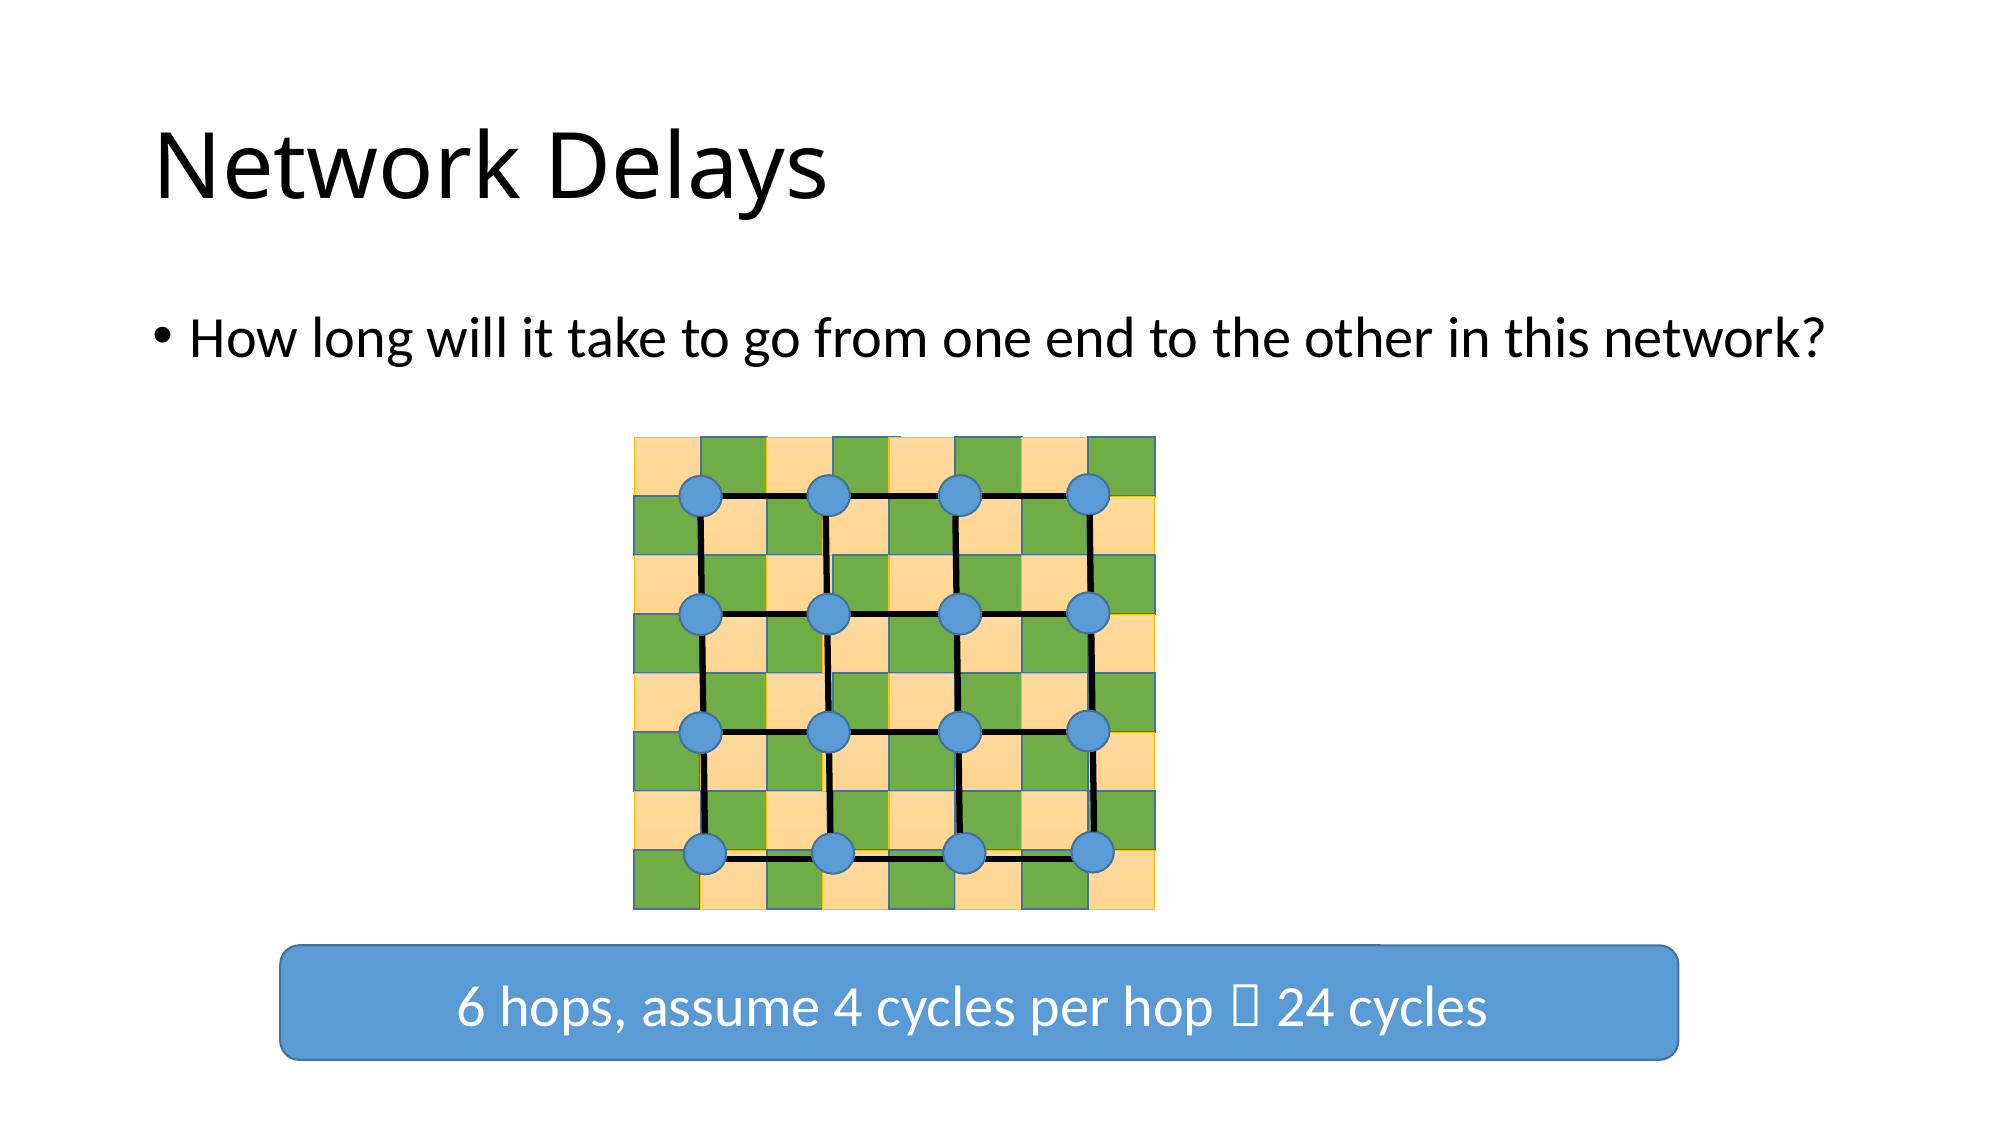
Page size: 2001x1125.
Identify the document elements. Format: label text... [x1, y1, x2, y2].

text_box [955, 516, 960, 833]
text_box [700, 516, 705, 834]
text_box 6 hops, assume 4 cycles per hop  24 cycles [279, 944, 1680, 1061]
title Network Delays [137, 59, 1863, 278]
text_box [634, 437, 1155, 910]
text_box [825, 516, 831, 833]
list How long will it take to go from one end to the other in this network? [137, 299, 1863, 1014]
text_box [1089, 514, 1094, 832]
